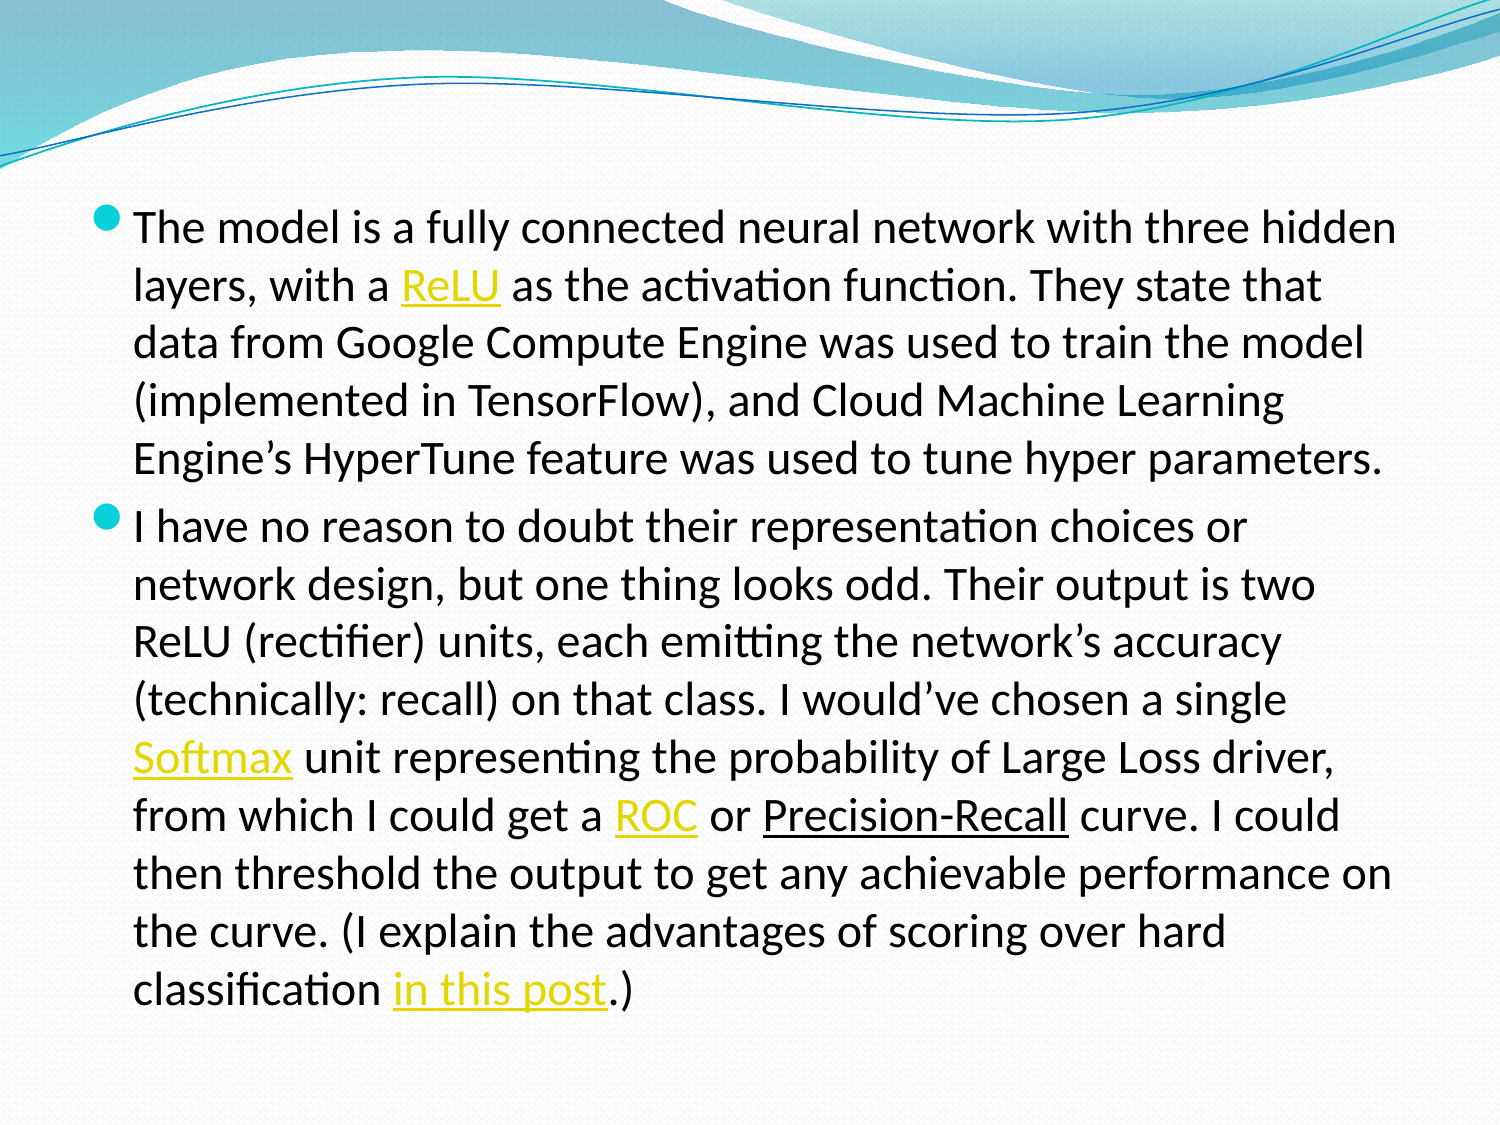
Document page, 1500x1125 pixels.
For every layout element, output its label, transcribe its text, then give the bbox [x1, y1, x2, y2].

list The model is a fully connected neural network with three hidden layers, with a ReLU as the activation function. They state that data from Google Compute Engine was used to train the model (implemented in TensorFlow), and Cloud Machine Learning Engine’s HyperTune feature was used to tune hyper parameters. I have no reason to doubt their representation choices or network design, but one thing looks odd. Their output is two ReLU (rectifier) units, each emitting the network’s accuracy (technically: recall) on that class. I would’ve chosen a single Softmax unit representing the probability of Large Loss driver, from which I could get a ROC or Precision-Recall curve. I could then threshold the output to get any achievable performance on the curve. (I explain the advantages of scoring over hard classification in this post.) [75, 187, 1425, 1038]
